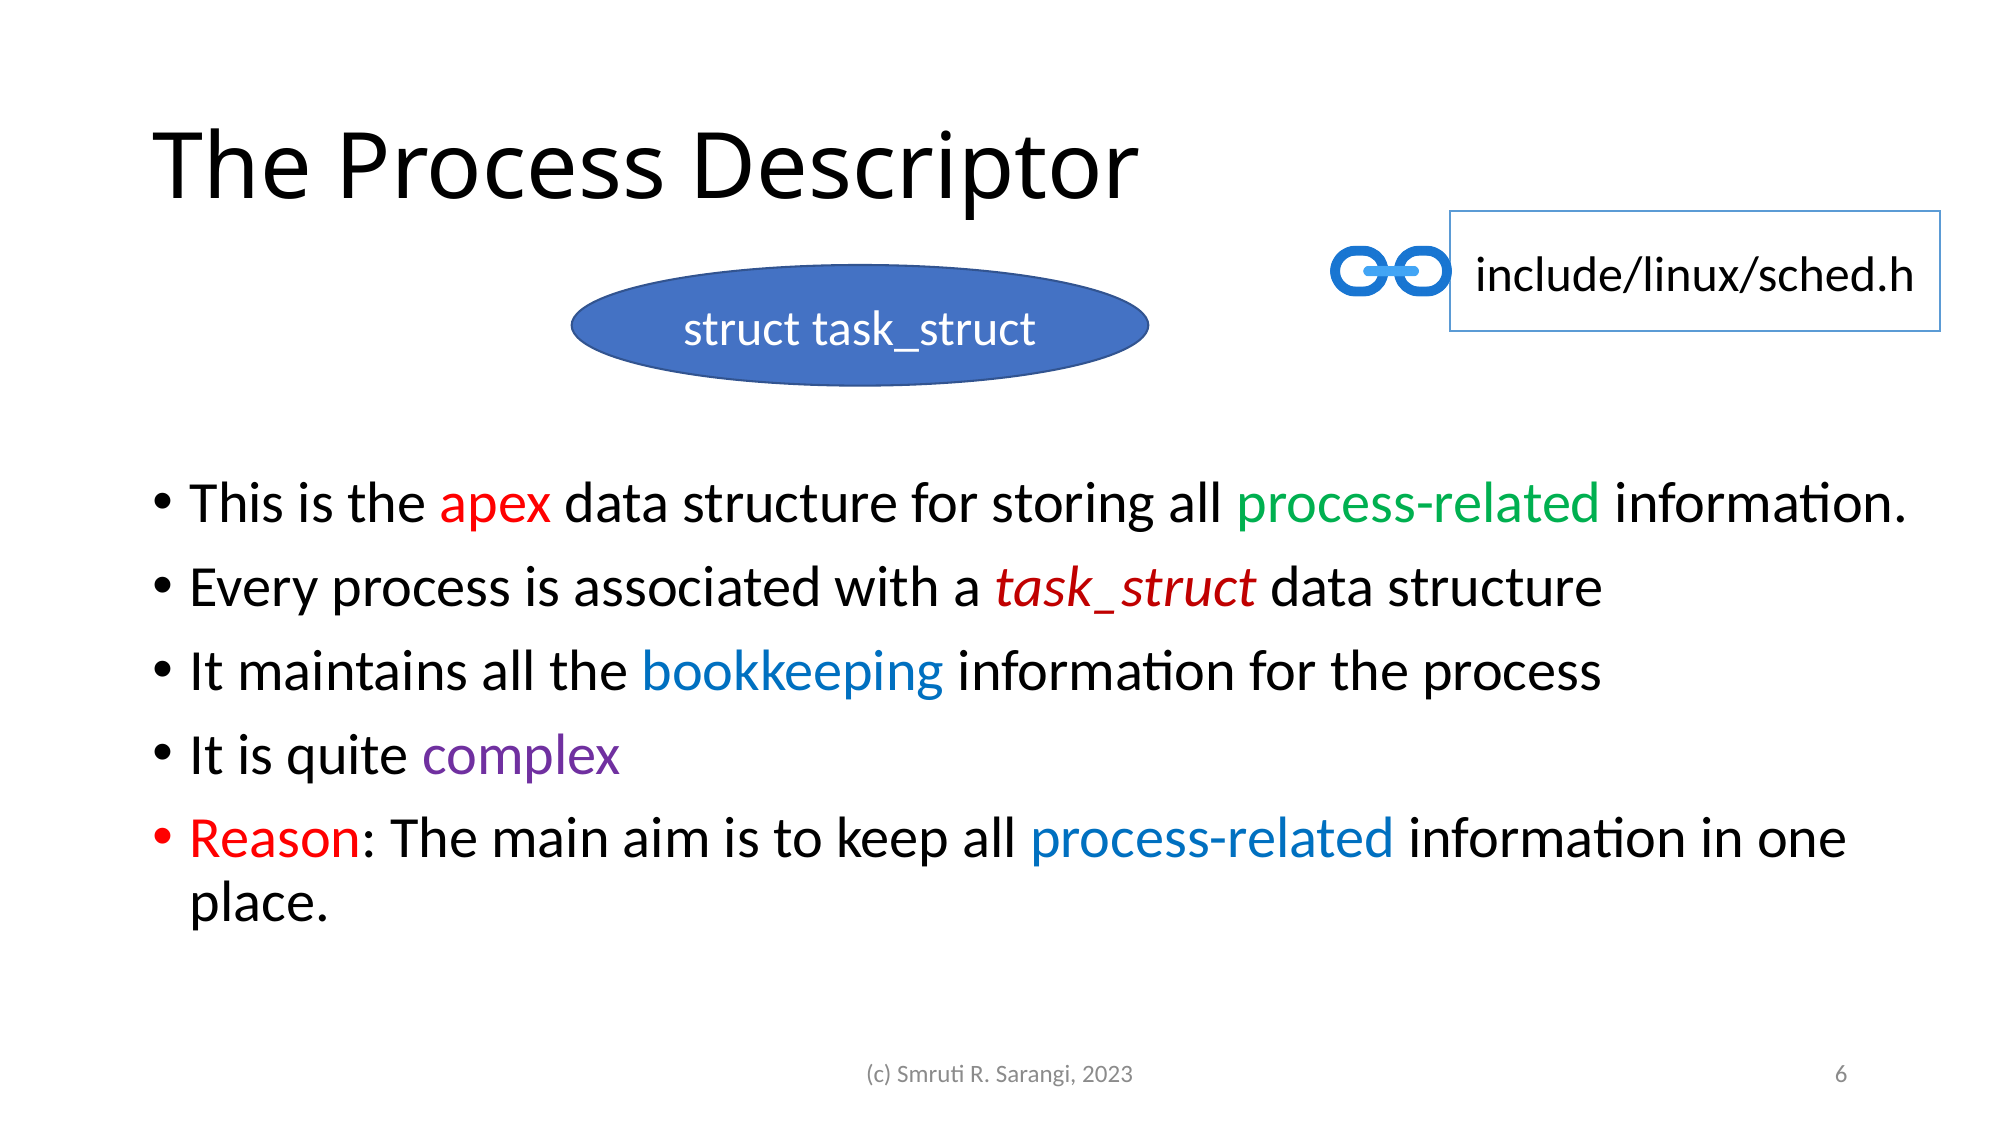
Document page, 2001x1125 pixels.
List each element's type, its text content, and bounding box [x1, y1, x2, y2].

picture [1330, 210, 1452, 332]
text_box struct task_struct [570, 263, 1150, 387]
text_box include/linux/sched.h [1452, 210, 1941, 332]
title The Process Descriptor [137, 59, 1863, 278]
footer (c) Smruti R. Sarangi, 2023 [662, 1042, 1338, 1103]
slide_number 6 [1412, 1042, 1863, 1103]
list This is the apex data structure for storing all process-related information. Every process is associated with a task_struct data structure It maintains all the bookkeeping information for the process It is quite complex Reason: The main aim is to keep all process-related information in one place. [137, 464, 1940, 1014]
